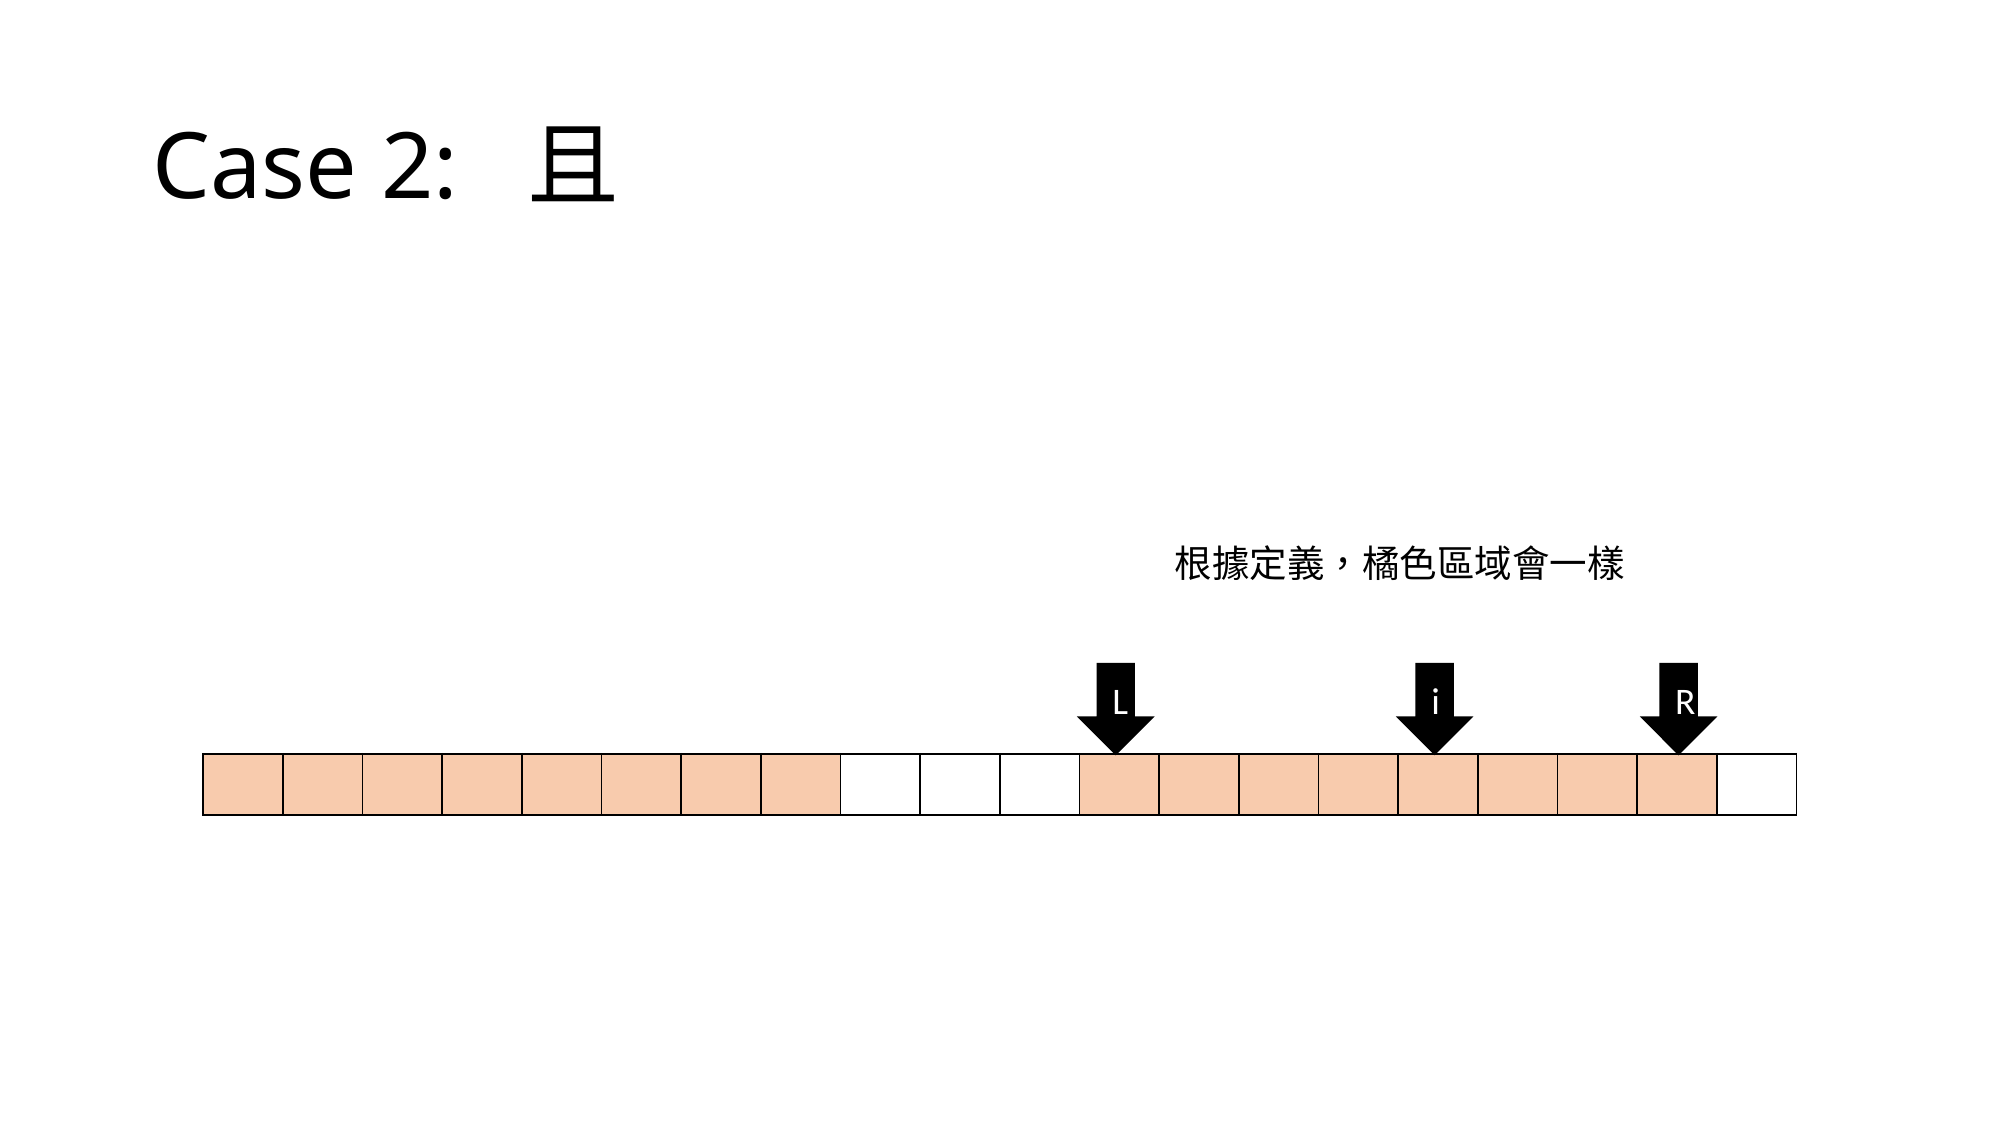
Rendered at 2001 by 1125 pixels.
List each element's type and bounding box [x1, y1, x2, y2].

table_header [682, 755, 760, 814]
text_box [1076, 662, 1155, 756]
table_header [1080, 755, 1158, 814]
table_header [602, 755, 680, 814]
table_header [1399, 755, 1477, 814]
table_header [1638, 755, 1716, 814]
table_header [1319, 755, 1397, 814]
table_header [363, 755, 441, 814]
table_header [1718, 755, 1796, 814]
table_header [284, 755, 362, 814]
table_header [1479, 755, 1557, 814]
table_header [1160, 755, 1238, 814]
text_box [1159, 532, 1640, 592]
table_header [762, 755, 840, 814]
table_header [1558, 755, 1636, 814]
table_header [841, 755, 919, 814]
table_header [204, 755, 282, 814]
table_header [1001, 755, 1079, 814]
table_header [523, 755, 601, 814]
table_header [921, 755, 999, 814]
text_box [1395, 662, 1474, 756]
text_box [1639, 662, 1718, 756]
table_header [443, 755, 521, 814]
table_header [1240, 755, 1318, 814]
